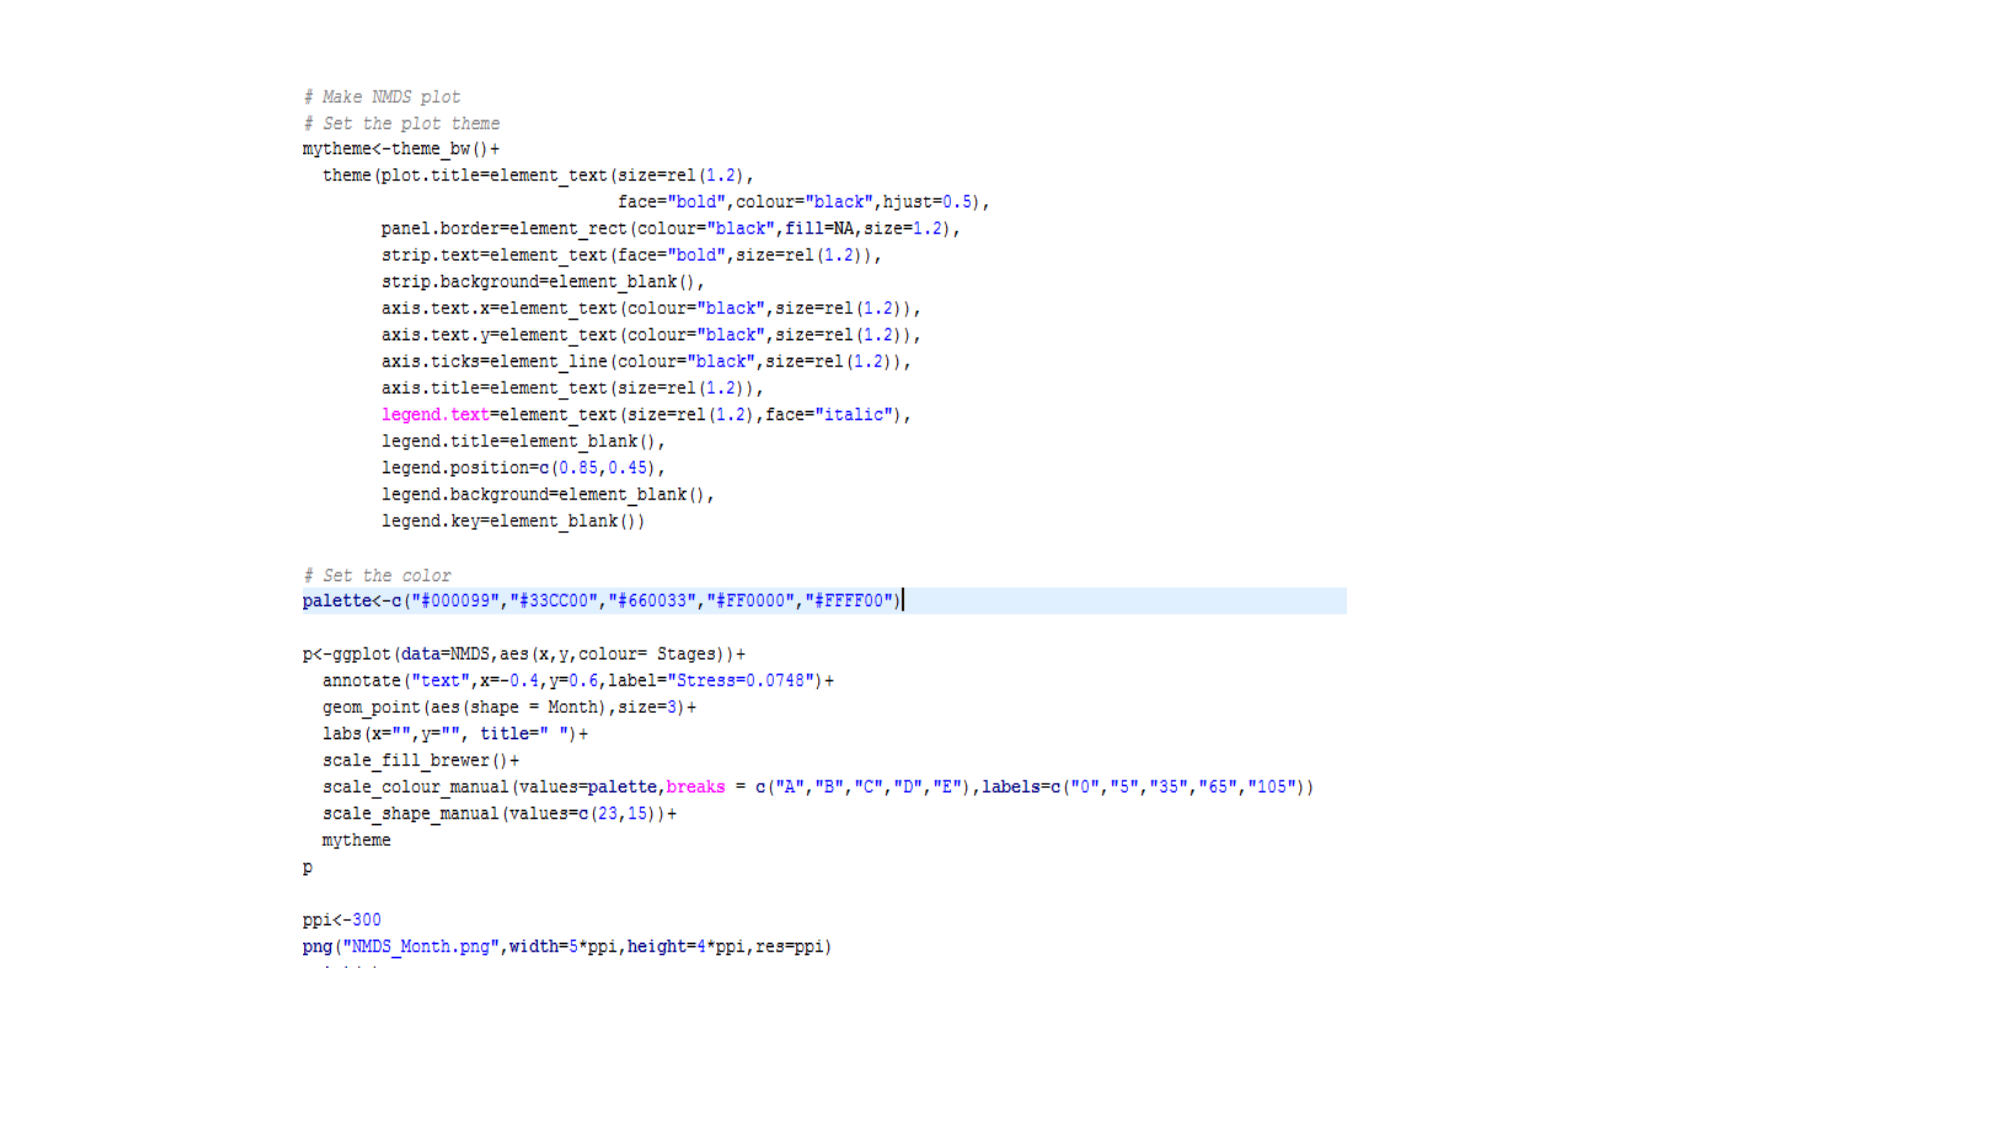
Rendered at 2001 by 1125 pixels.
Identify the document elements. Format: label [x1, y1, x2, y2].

picture [303, 81, 1347, 968]
